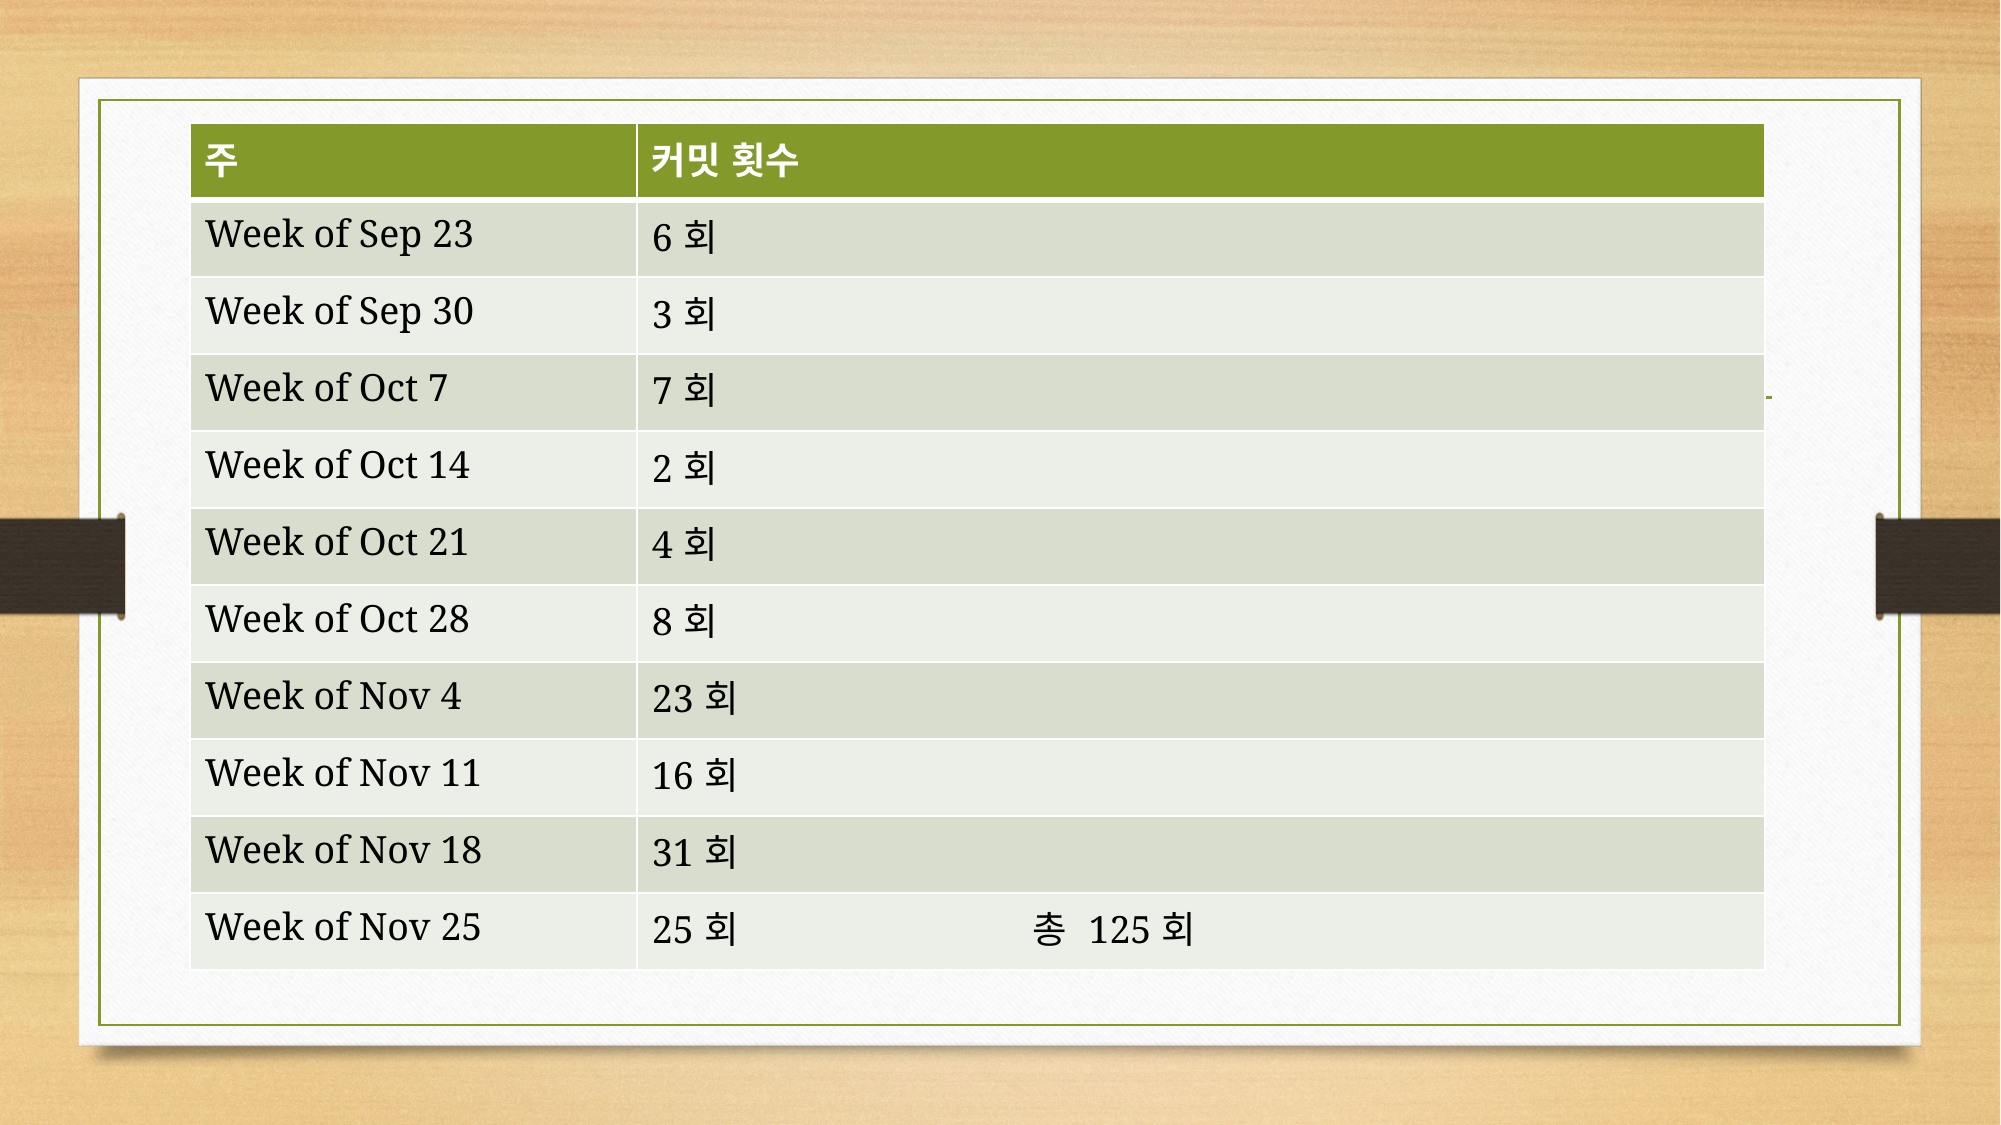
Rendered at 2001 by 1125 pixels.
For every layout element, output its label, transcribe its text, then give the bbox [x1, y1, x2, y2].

table_cell Week of Oct 14 [191, 432, 636, 507]
table_cell 16회 [638, 740, 1764, 815]
table_header 커밋 횟수 [638, 124, 1764, 197]
table_cell Week of Oct 28 [191, 586, 636, 661]
table_cell Week of Sep 23 [191, 203, 636, 276]
table_cell Week of Nov 4 [191, 663, 636, 738]
table_cell Week of Oct 21 [191, 509, 636, 584]
table_header 주 [191, 124, 636, 197]
table_cell Week of Sep 30 [191, 278, 636, 353]
table_cell Week of Nov 11 [191, 740, 636, 815]
table_cell Week of Nov 25 [191, 894, 636, 969]
table_cell 23회 [638, 663, 1764, 738]
table_cell Week of Nov 18 [191, 817, 636, 892]
table_cell 3회 [638, 278, 1764, 353]
table_cell 7회 [638, 355, 1764, 430]
table_cell 31회 [638, 817, 1764, 892]
table_cell 25회 총 125회 [638, 894, 1764, 969]
table_cell 8회 [638, 586, 1764, 661]
table_cell 4회 [638, 509, 1764, 584]
table_cell Week of Oct 7 [191, 355, 636, 430]
table_cell 6회 [638, 203, 1764, 276]
table_cell 2회 [638, 432, 1764, 507]
picture [0, 0, 2001, 1125]
